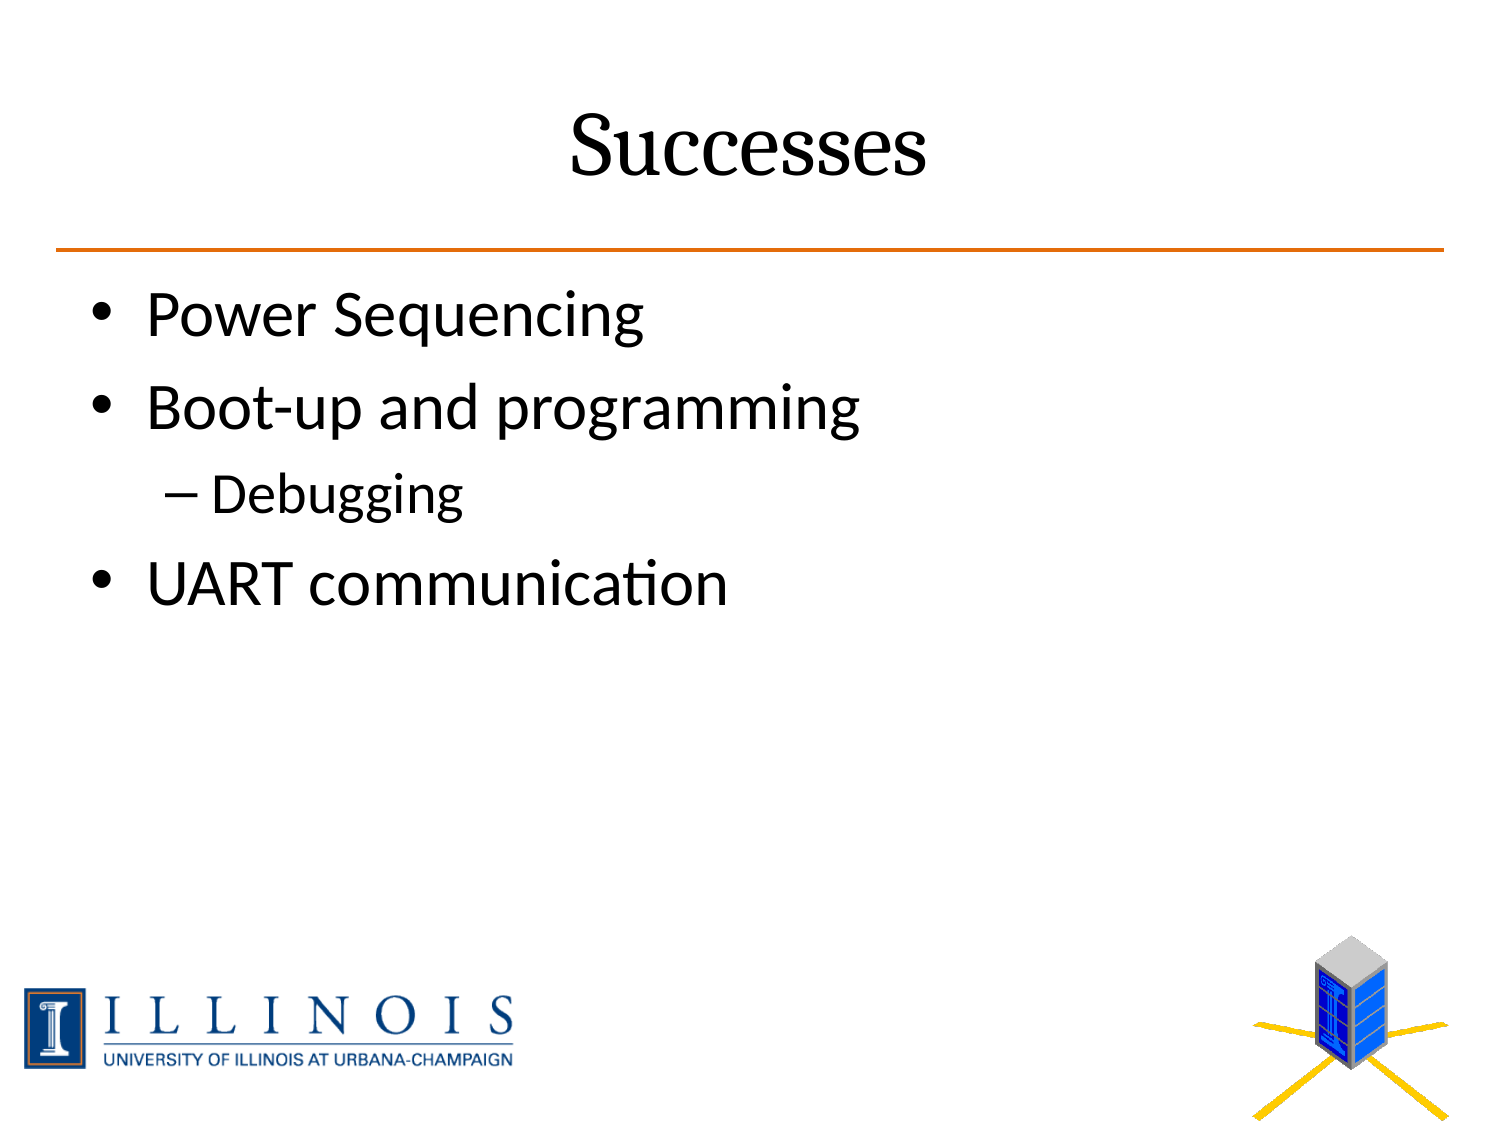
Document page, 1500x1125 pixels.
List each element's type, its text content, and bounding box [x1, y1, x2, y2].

picture [1252, 935, 1449, 1121]
list Power Sequencing Boot-up and programming Debugging UART communication [75, 262, 1425, 963]
picture [24, 987, 514, 1069]
title Successes [75, 45, 1425, 233]
